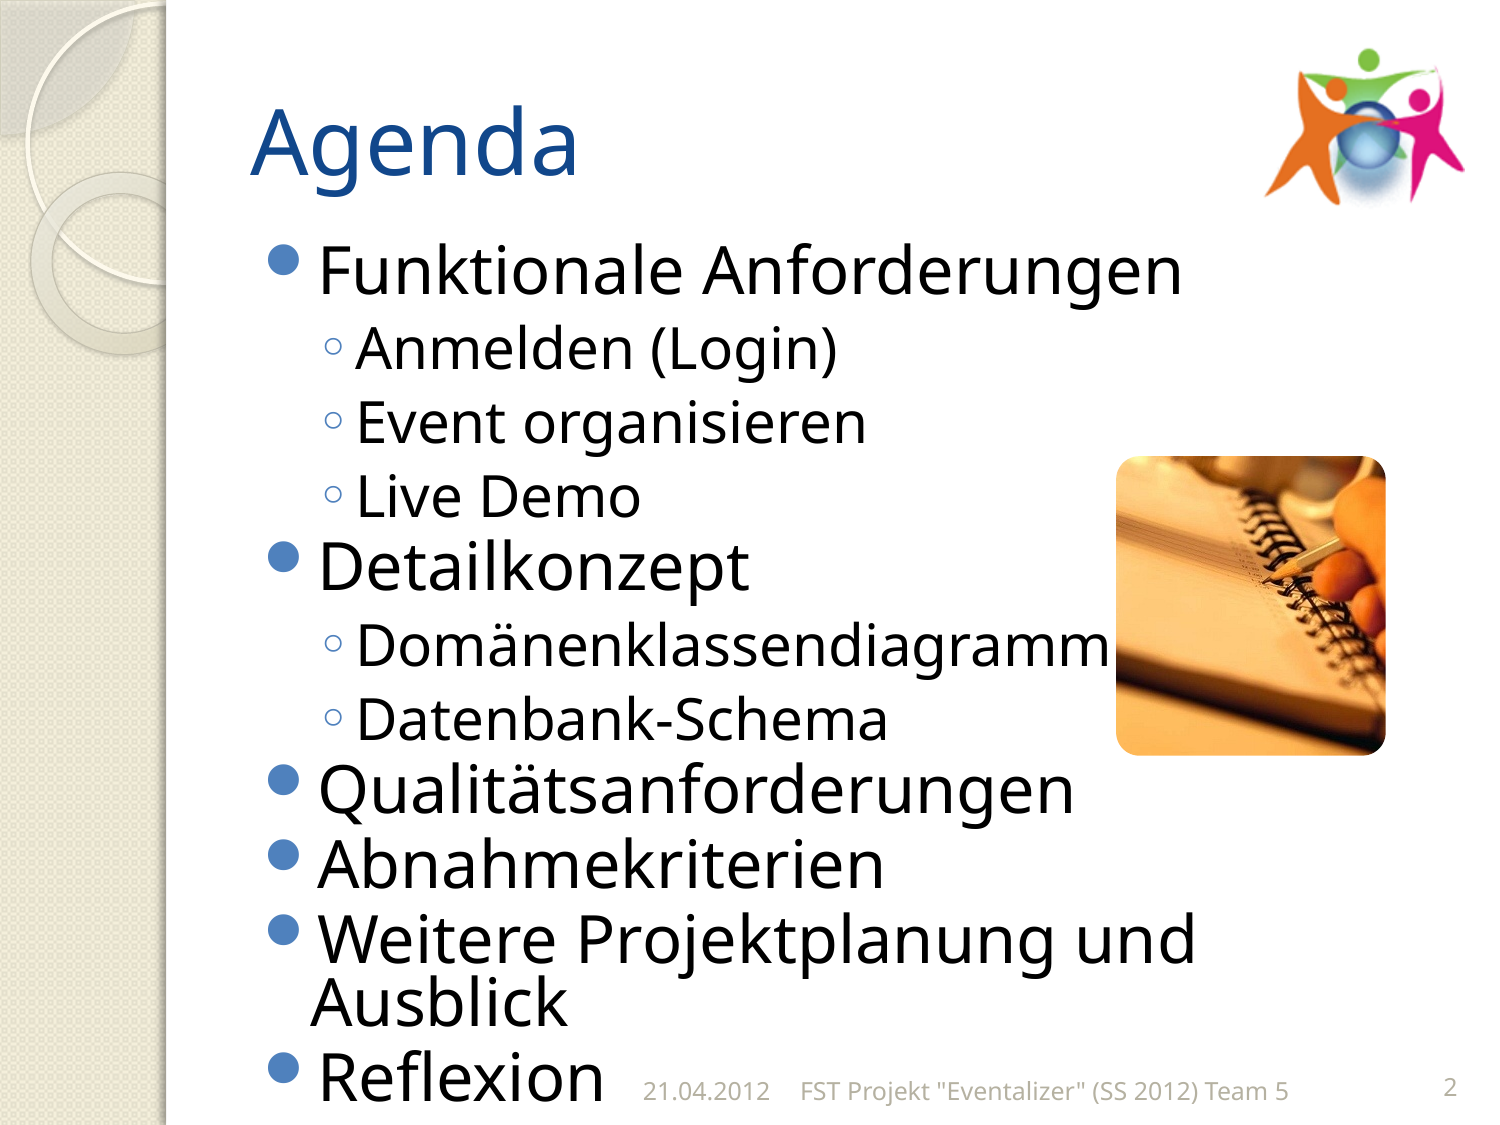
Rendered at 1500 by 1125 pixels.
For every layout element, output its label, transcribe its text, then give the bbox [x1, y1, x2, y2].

slide_number 2 [1413, 1034, 1488, 1113]
title Agenda [235, 45, 1466, 233]
footer FST Projekt "Eventalizer" (SS 2012) Team 5 [785, 1034, 1413, 1113]
list Funktionale Anforderungen Anmelden (Login) Event organisieren Live Demo Detailkonzept Domänenklassendiagramm Datenbank-Schema Qualitätsanforderungen Abnahmekriterien Weitere Projektplanung und Ausblick Reflexion [235, 237, 1466, 1025]
picture [1115, 455, 1386, 756]
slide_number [435, 1034, 785, 1113]
